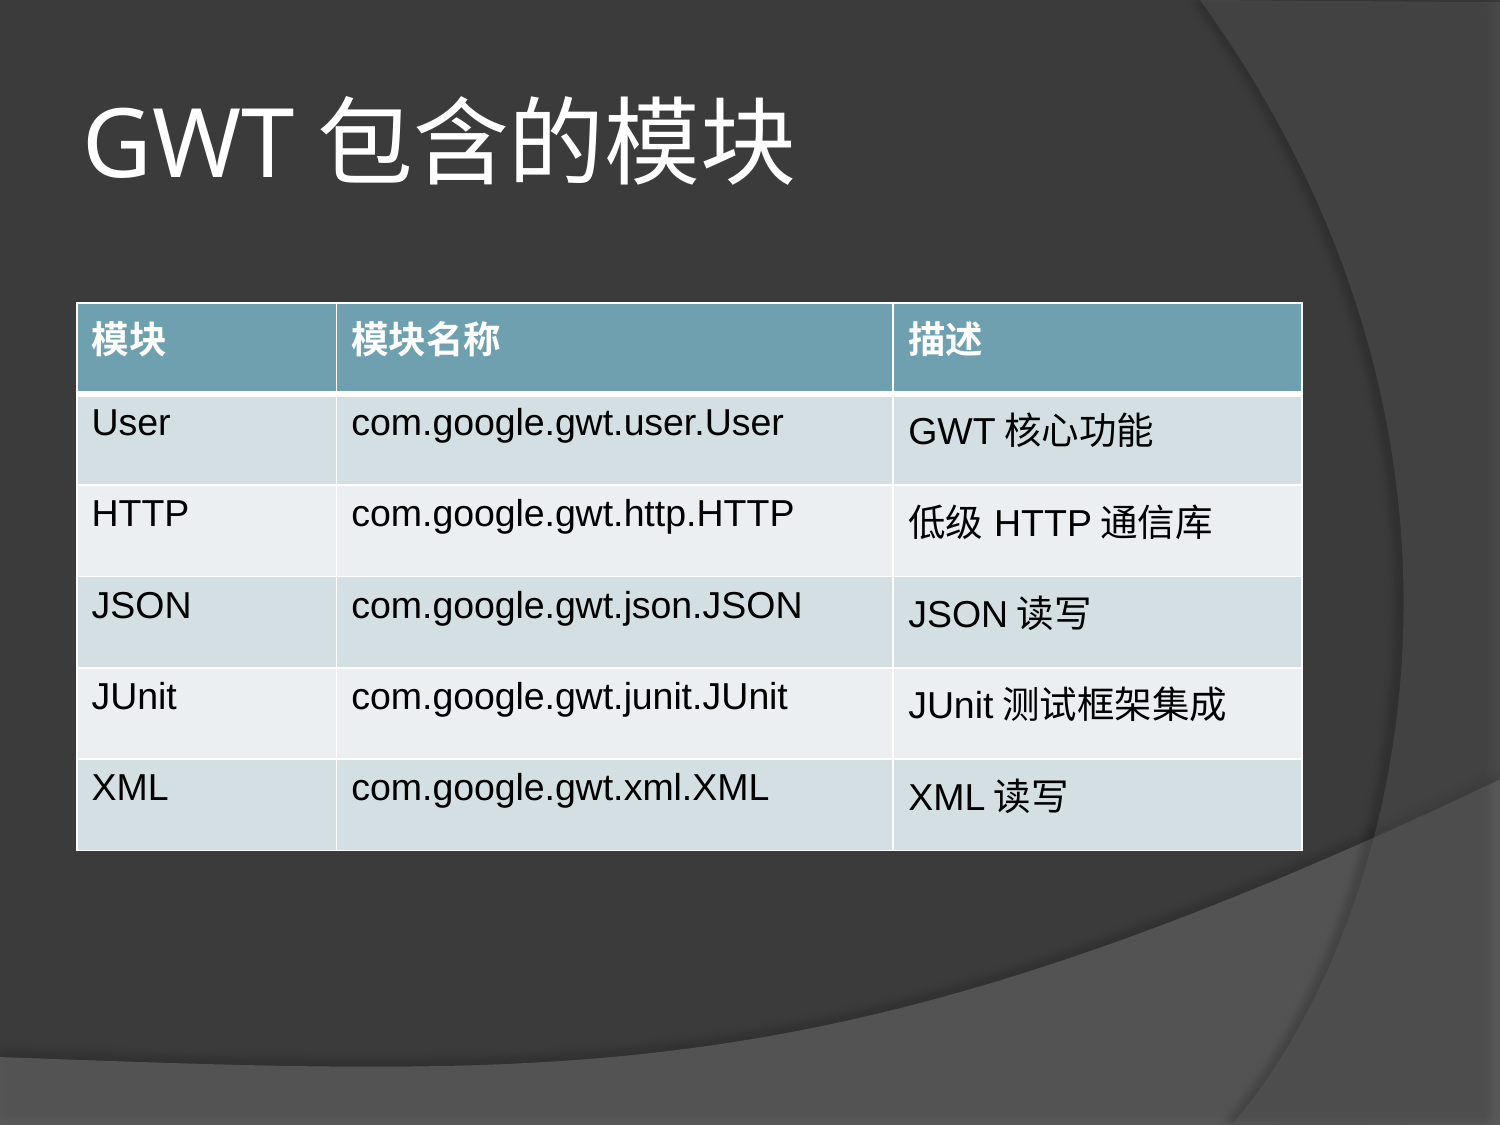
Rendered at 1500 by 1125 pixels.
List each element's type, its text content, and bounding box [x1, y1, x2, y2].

table_cell XML [78, 760, 336, 850]
table_cell com.google.gwt.http.HTTP [337, 486, 892, 576]
title GWT包含的模块 [75, 45, 1300, 233]
table_cell JSON [78, 577, 336, 667]
table_cell 低级HTTP通信库 [894, 486, 1301, 576]
table_cell com.google.gwt.user.User [337, 397, 892, 484]
table_cell JUnit [78, 669, 336, 758]
table_header 模块名称 [337, 304, 892, 391]
table_header 描述 [894, 304, 1301, 391]
table_cell XML读写 [894, 760, 1301, 850]
table_header 模块 [78, 304, 336, 391]
table_cell User [78, 397, 336, 484]
table_cell JSON读写 [894, 577, 1301, 667]
table_cell JUnit测试框架集成 [894, 669, 1301, 758]
table_cell com.google.gwt.xml.XML [337, 760, 892, 850]
table_cell com.google.gwt.junit.JUnit [337, 669, 892, 758]
table_cell com.google.gwt.json.JSON [337, 577, 892, 667]
table_cell HTTP [78, 486, 336, 576]
table_cell GWT核心功能 [894, 397, 1301, 484]
